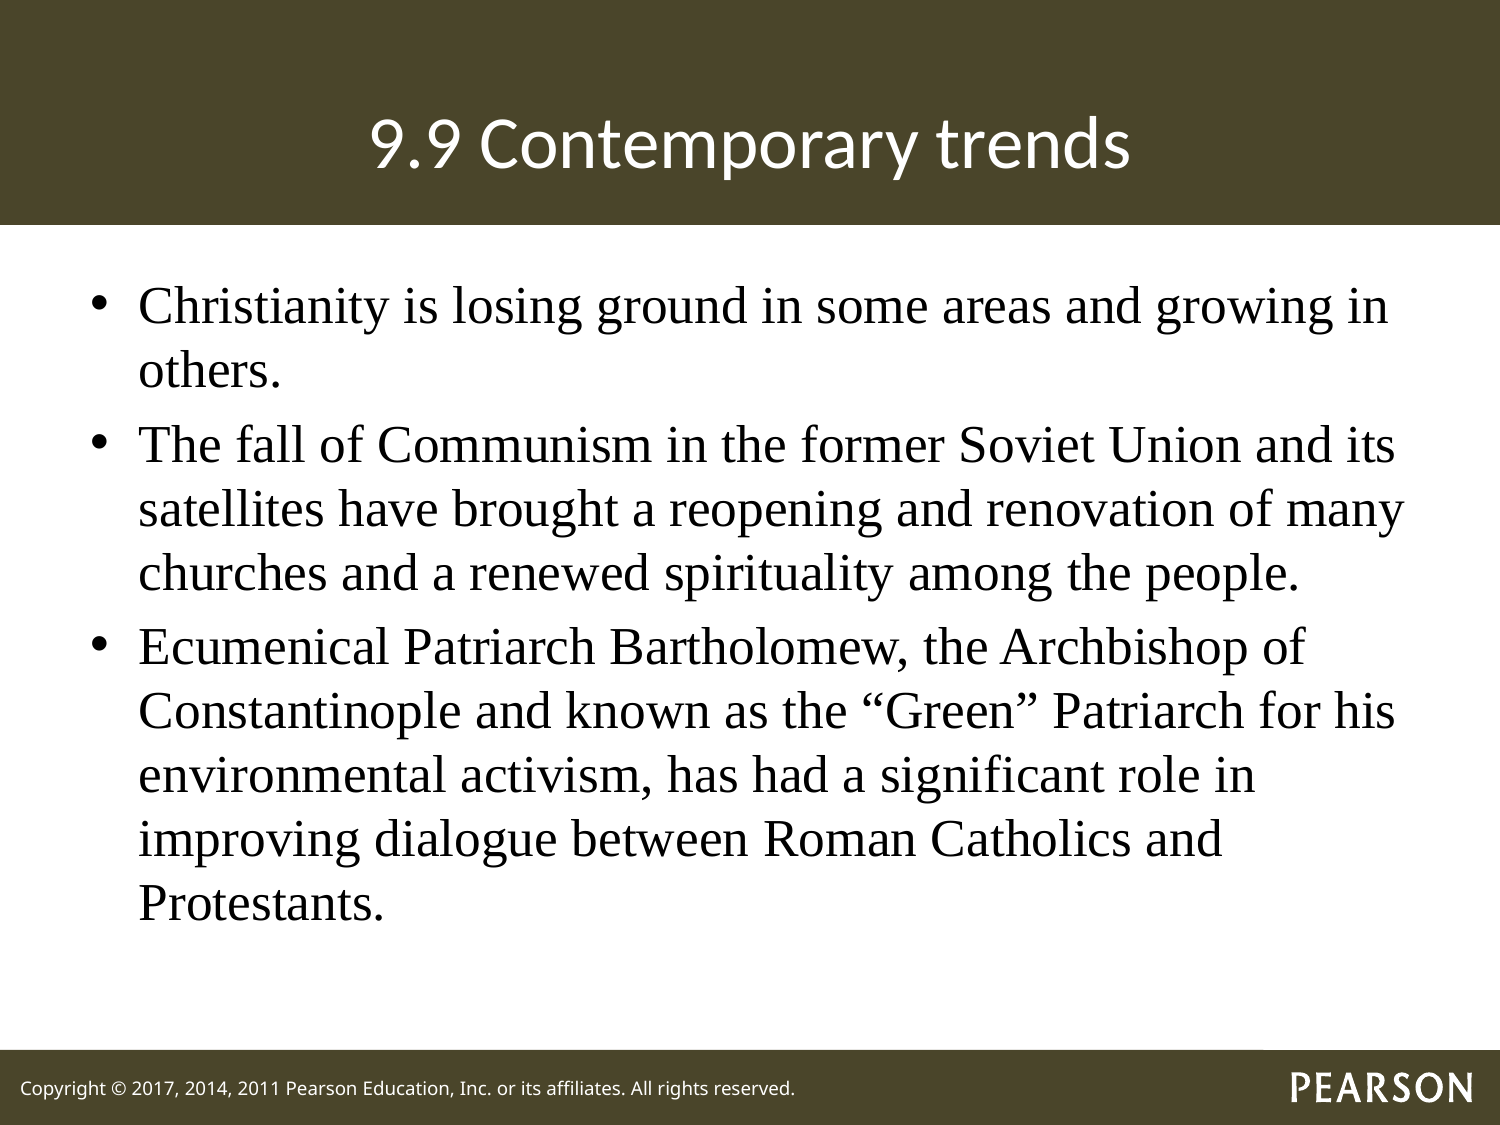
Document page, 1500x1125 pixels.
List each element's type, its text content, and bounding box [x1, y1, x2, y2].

list Christianity is losing ground in some areas and growing in others. The fall of Communism in the former Soviet Union and its satellites have brought a reopening and renovation of many churches and a renewed spirituality among the people. Ecumenical Patriarch Bartholomew, the Archbishop of Constantinople and known as the “Green” Patriarch for his environmental activism, has had a significant role in improving dialogue between Roman Catholics and Protestants. [75, 262, 1425, 1005]
title 9.9 Contemporary trends [75, 45, 1425, 233]
